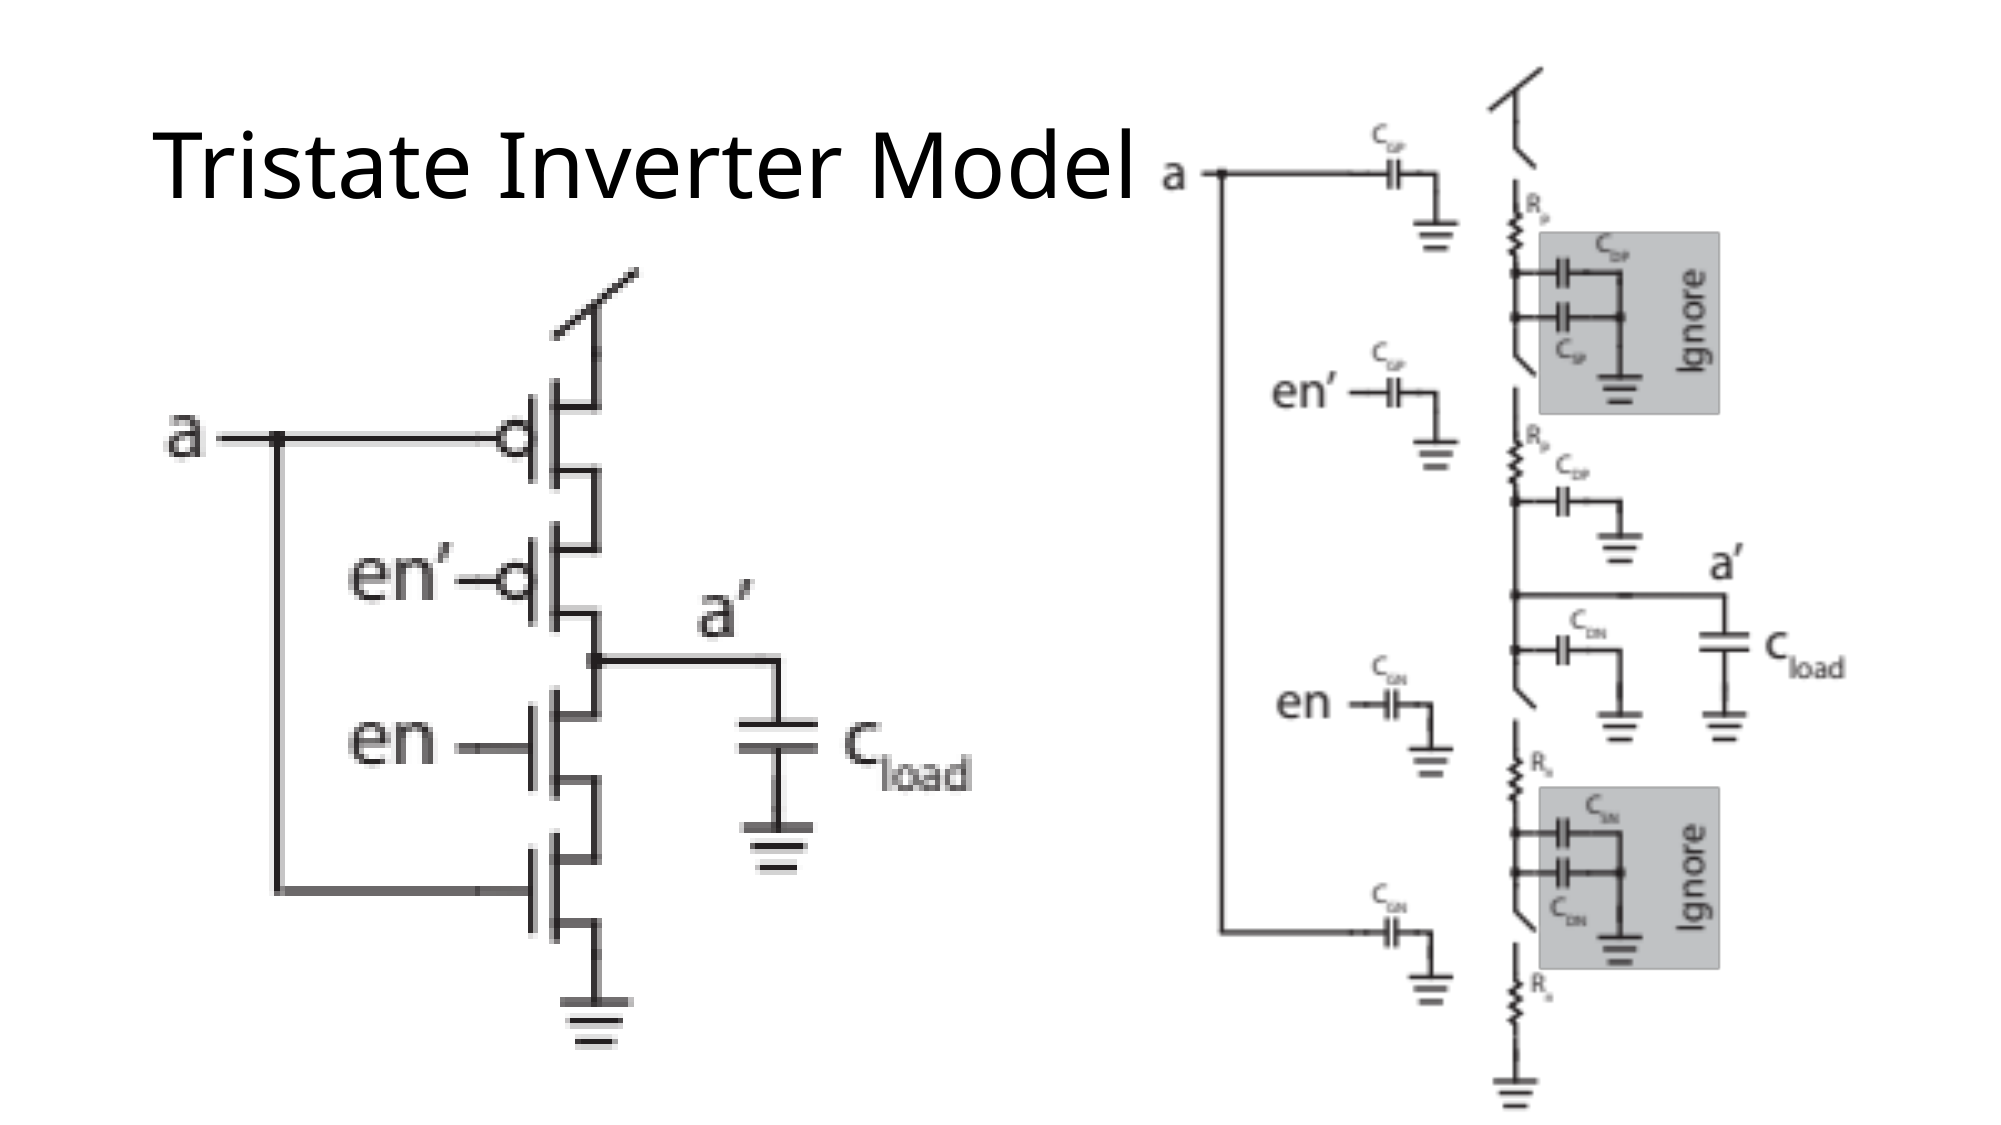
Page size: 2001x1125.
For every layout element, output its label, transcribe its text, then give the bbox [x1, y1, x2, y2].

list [1145, 42, 1873, 1125]
title Tristate Inverter Model [137, 59, 1145, 278]
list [126, 241, 998, 1071]
